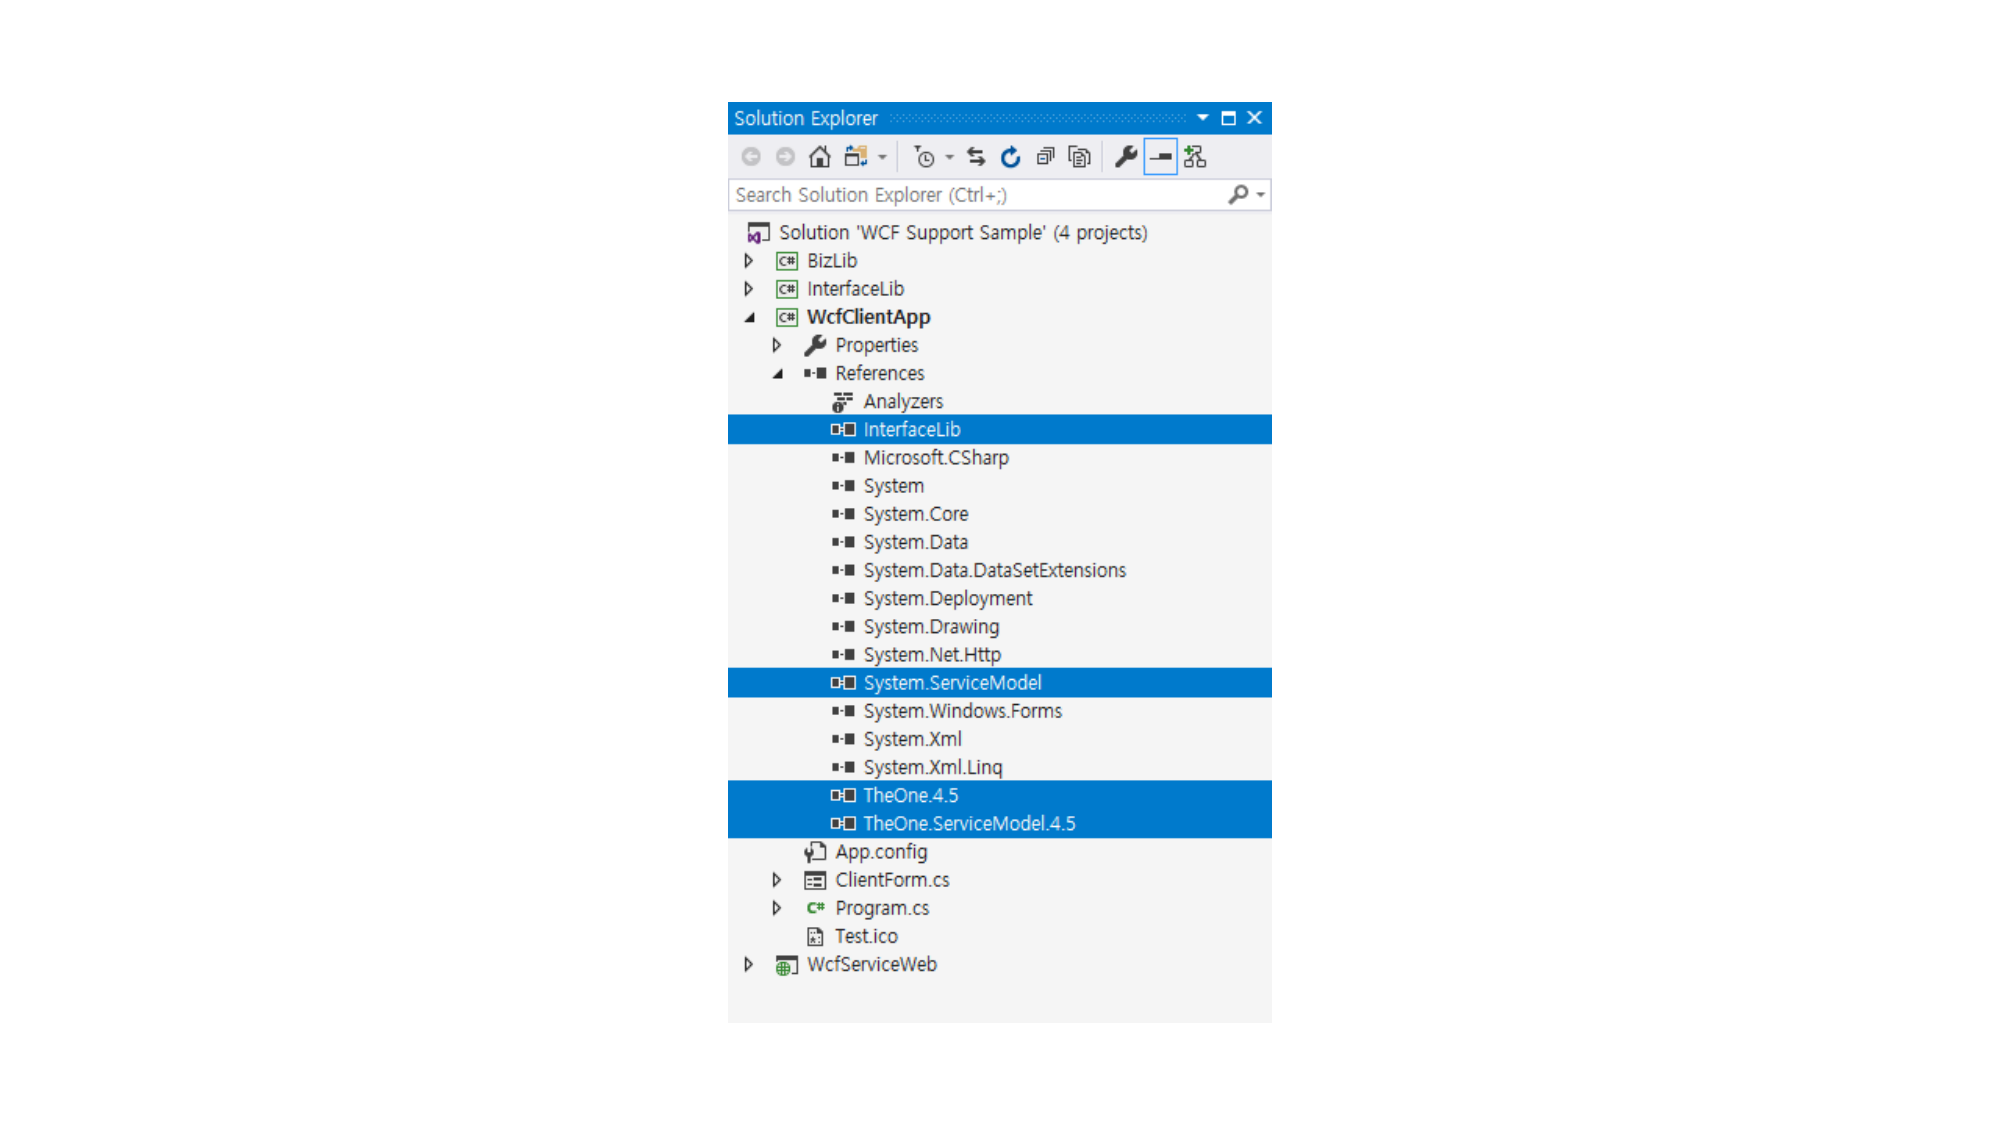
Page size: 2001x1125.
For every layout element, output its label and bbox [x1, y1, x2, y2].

picture [728, 102, 1272, 1023]
